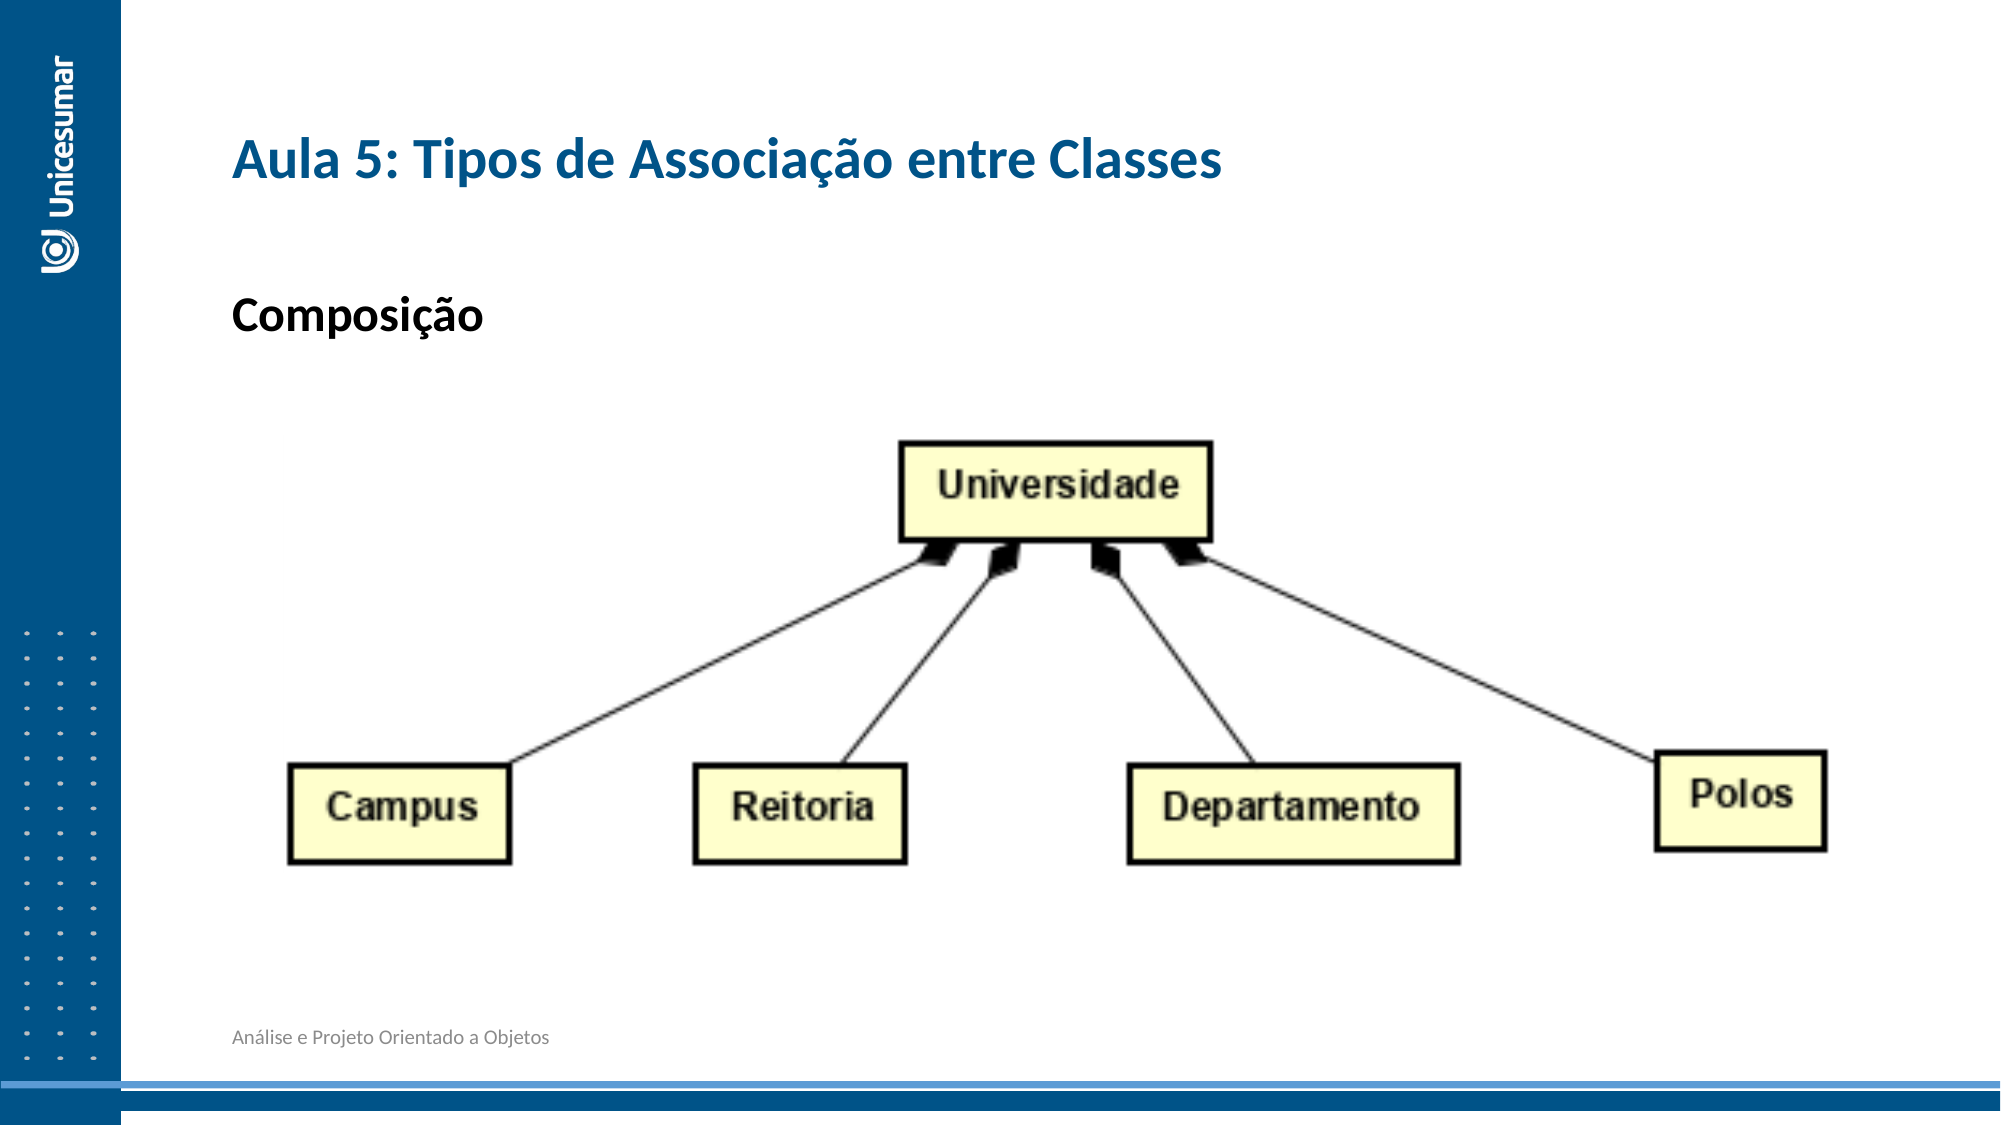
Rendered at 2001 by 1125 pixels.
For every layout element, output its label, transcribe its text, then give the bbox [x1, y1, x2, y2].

picture [42, 56, 79, 273]
picture [24, 631, 111, 1060]
picture [281, 435, 1848, 873]
list Aula 5: Tipos de Associação entre Classes [217, 81, 1945, 237]
list Composição [217, 274, 1945, 969]
footer Análise e Projeto Orientado a Objetos [217, 1006, 1945, 1066]
